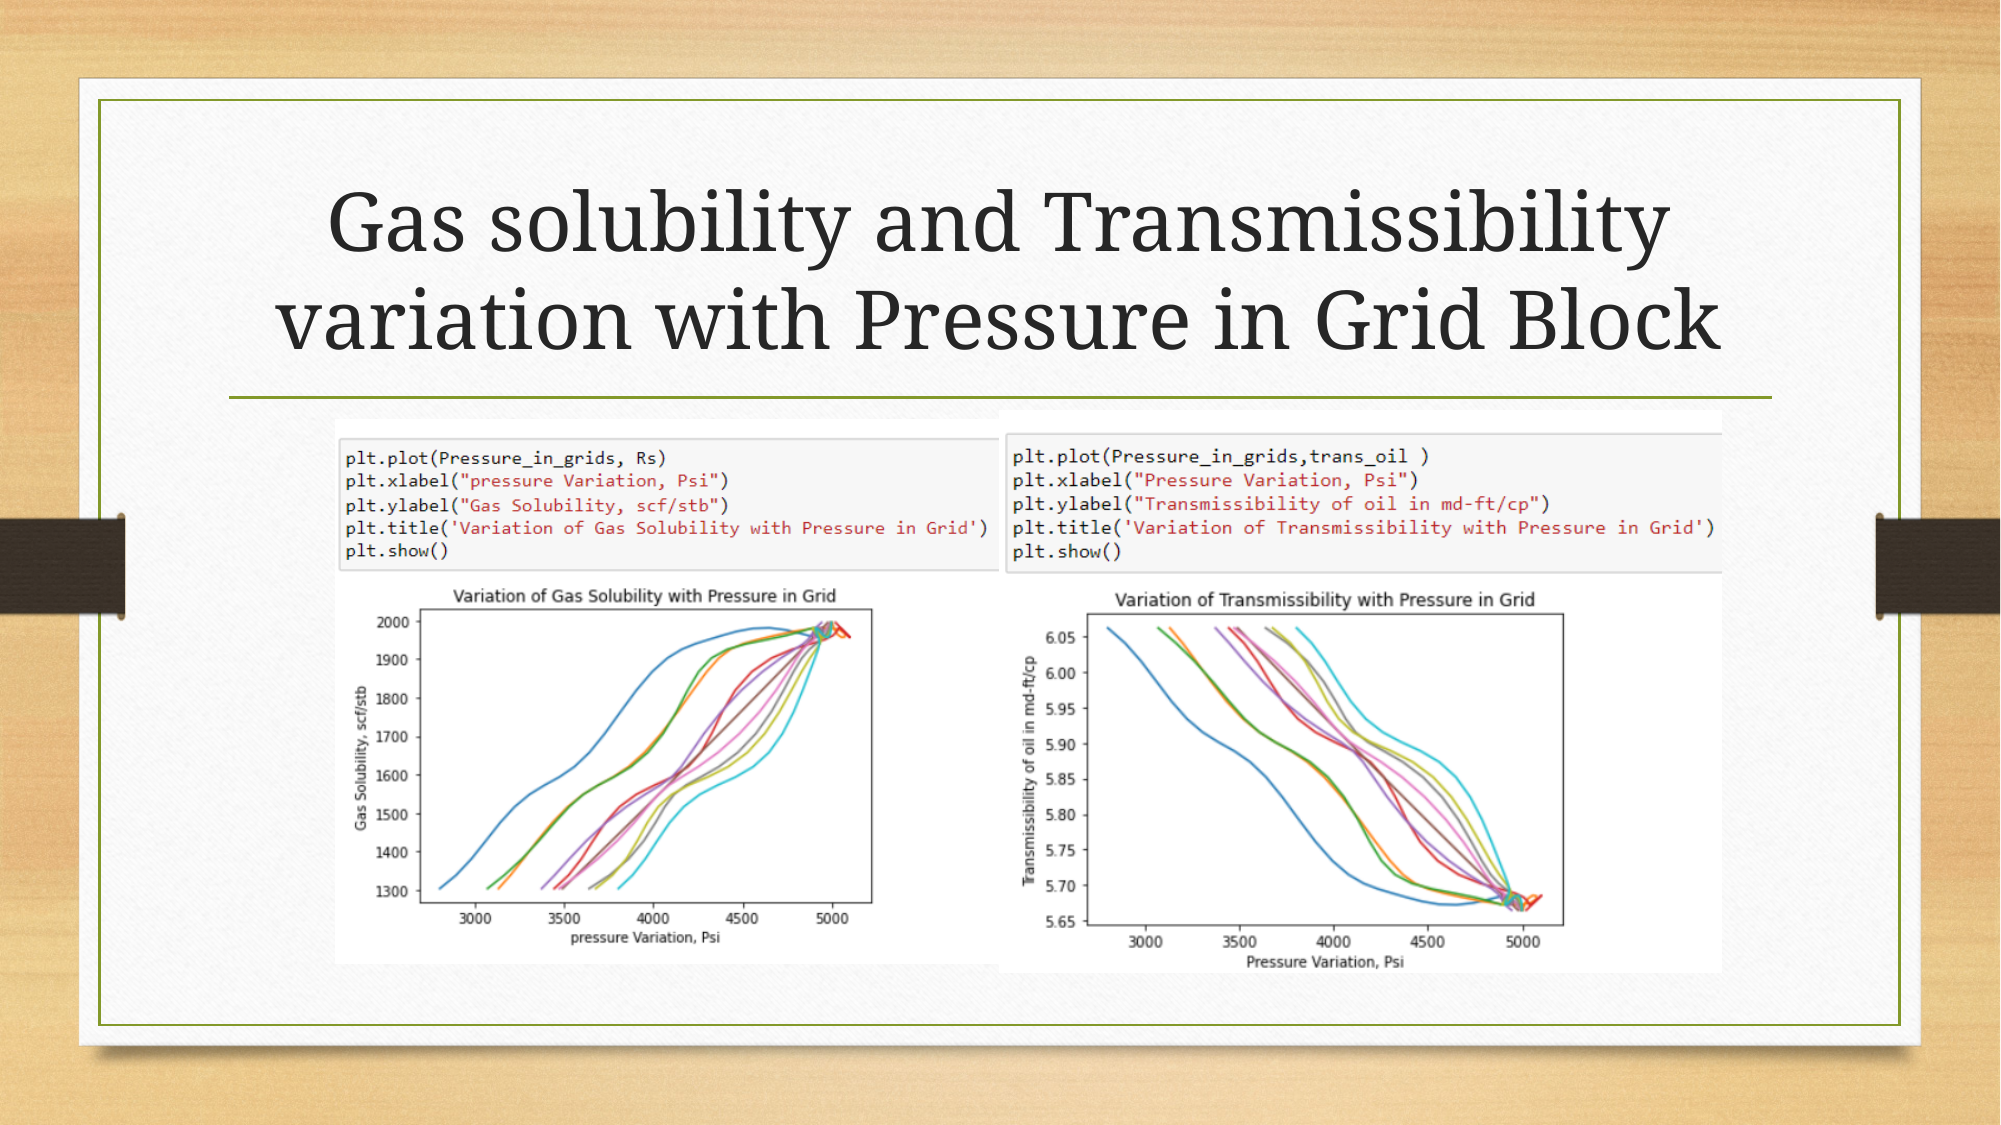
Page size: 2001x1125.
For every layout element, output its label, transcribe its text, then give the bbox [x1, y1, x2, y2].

picture [0, 0, 2001, 1125]
title Gas solubility and Transmissibility variation with Pressure in Grid Block [212, 161, 1788, 375]
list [334, 419, 999, 965]
